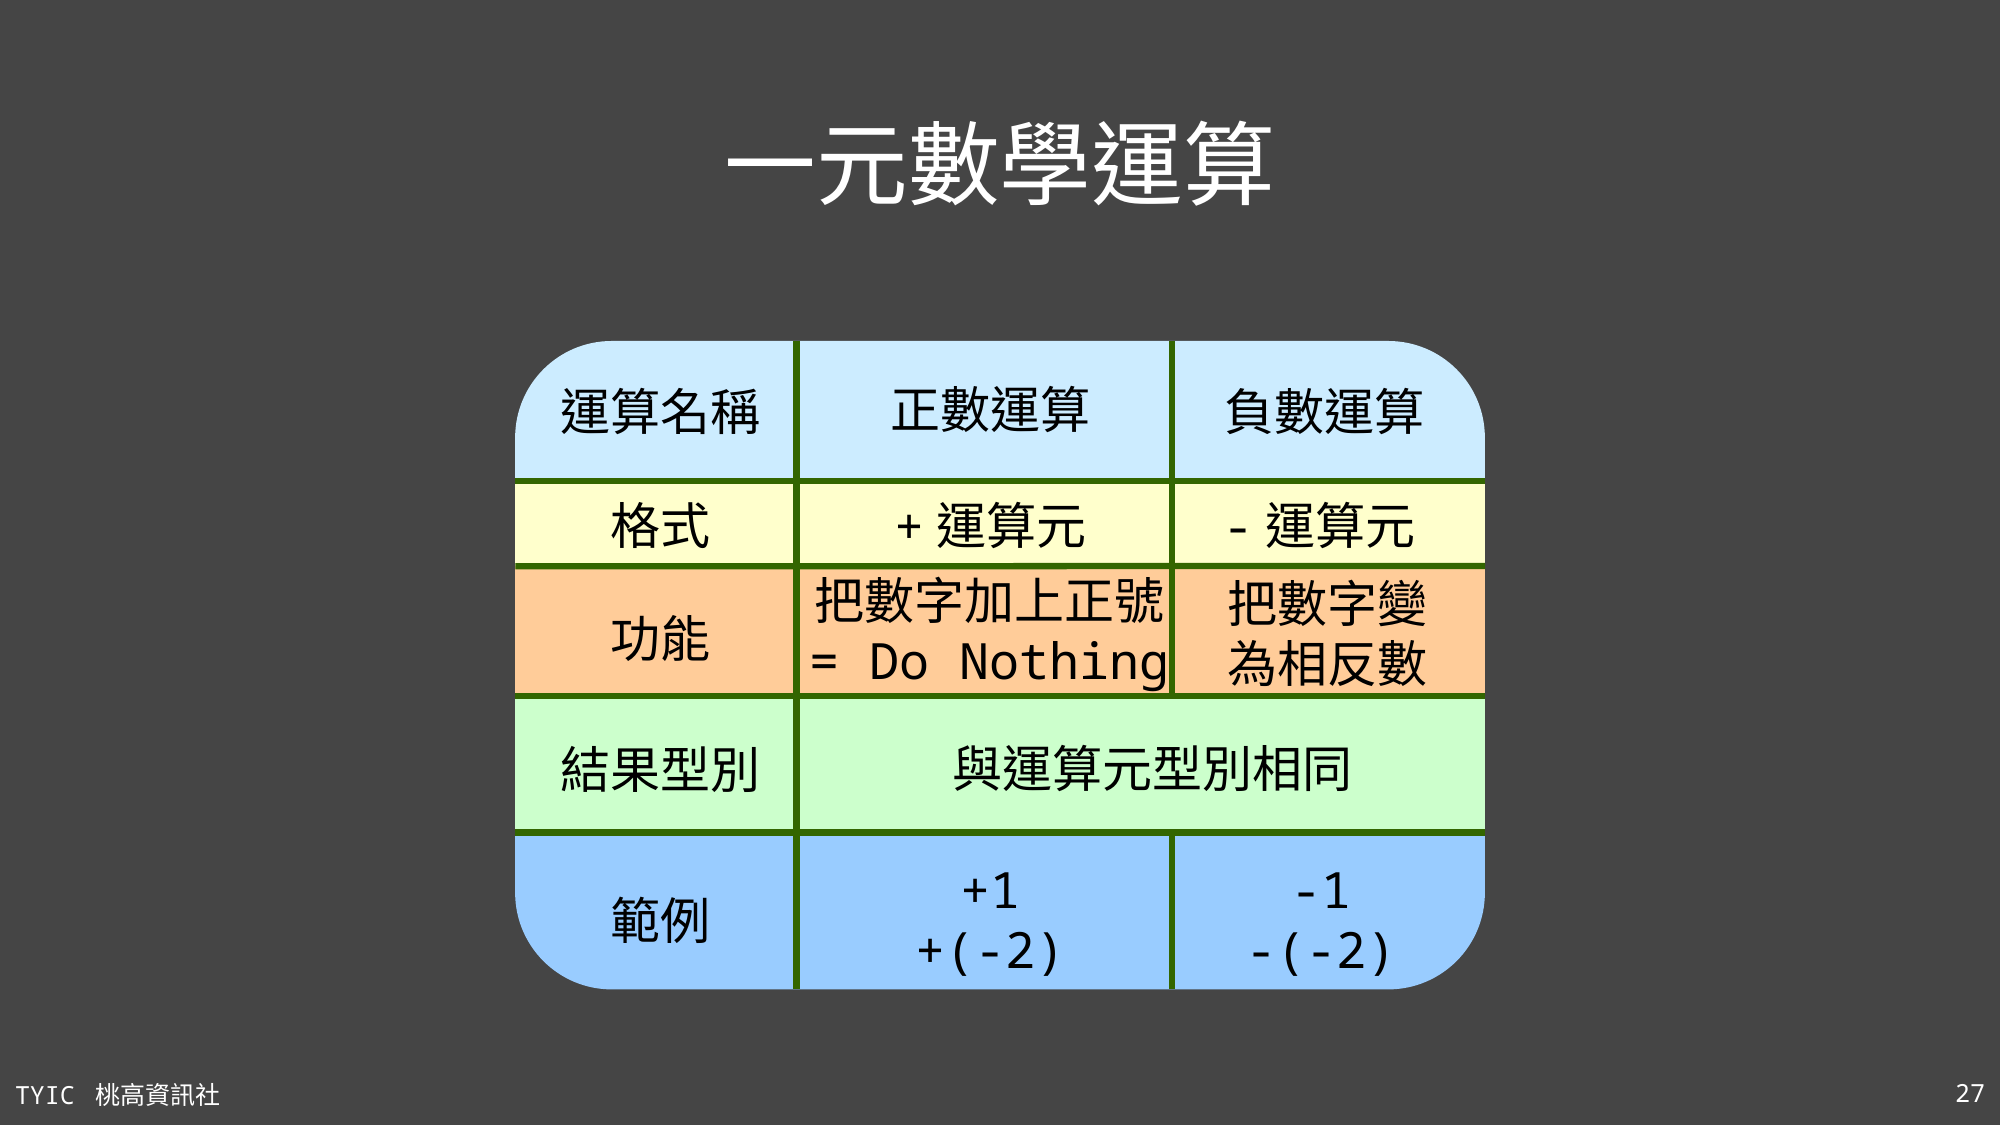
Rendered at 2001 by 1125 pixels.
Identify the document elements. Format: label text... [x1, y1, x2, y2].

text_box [514, 340, 1485, 990]
title 一元數學運算 [137, 59, 1863, 278]
